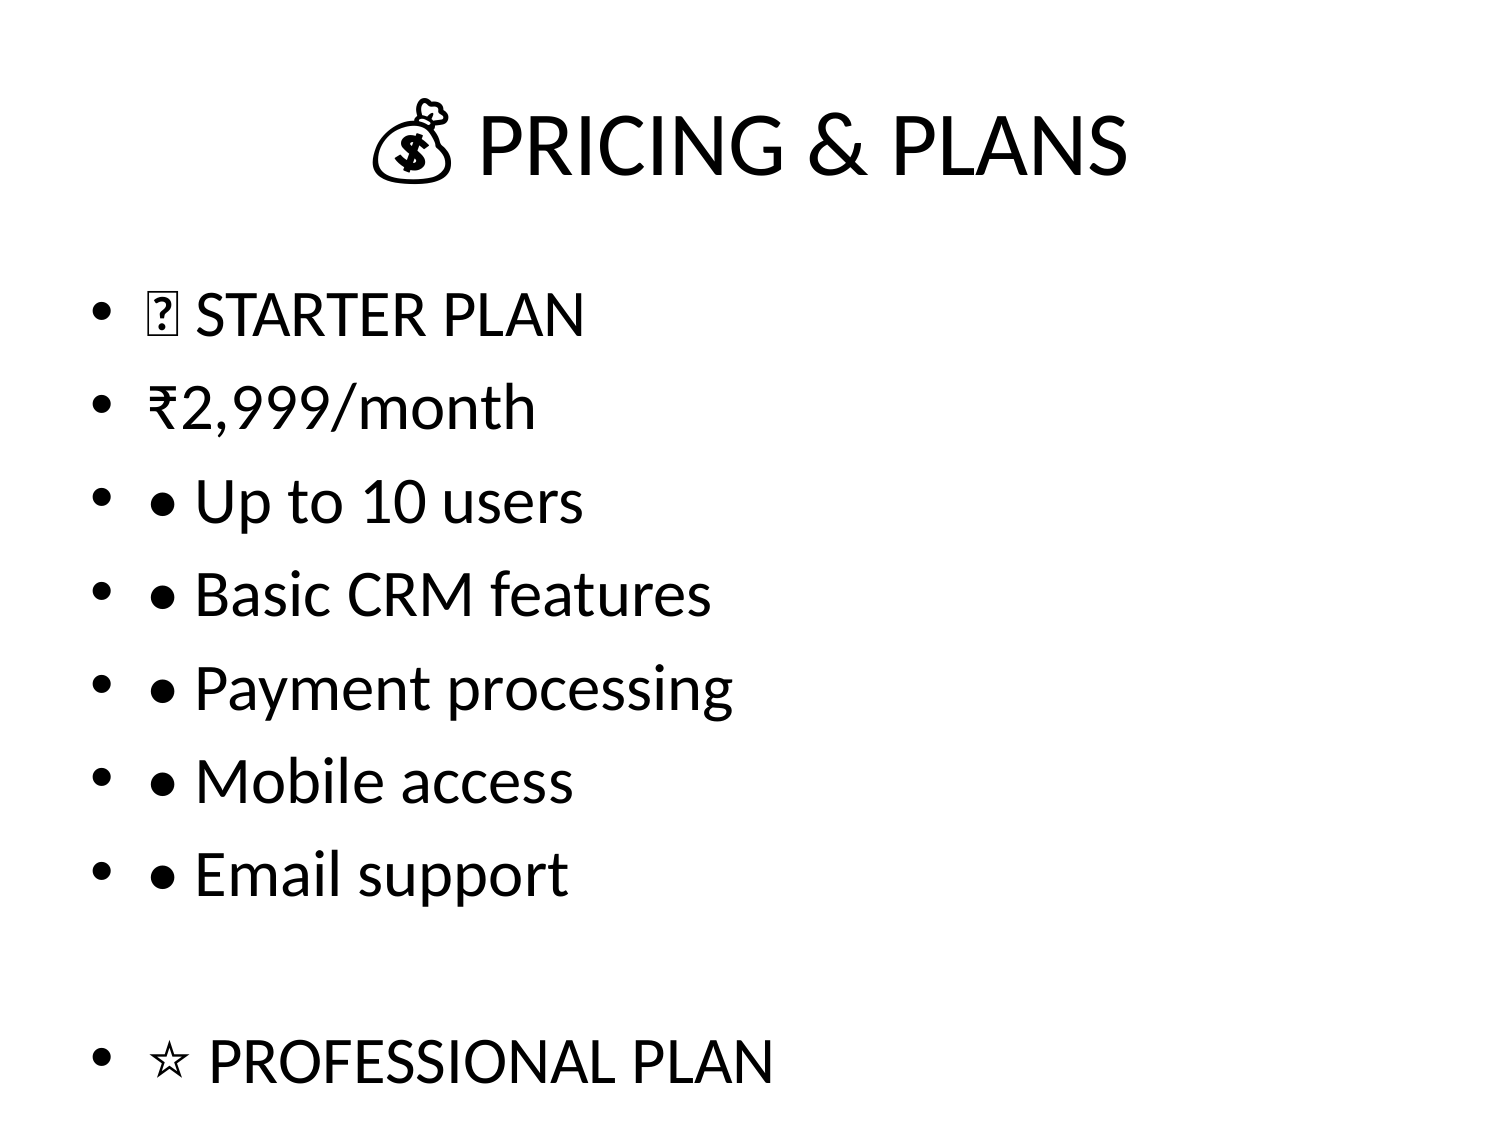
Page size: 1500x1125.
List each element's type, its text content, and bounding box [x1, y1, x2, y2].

title 💰 PRICING & PLANS [75, 45, 1425, 233]
list 🚀 STARTER PLAN ₹2,999/month • Up to 10 users • Basic CRM features • Payment processing • Mobile access • Email support ⭐ PROFESSIONAL PLAN ₹5,999/month • Up to 50 users • Advanced features • Advanced analytics • Workflow automation • Priority support 🏢 ENTERPRISE PLAN ₹12,999/month • Unlimited users • Custom features • API access • Dedicated support • Custom integrations 💡 SPECIAL OFFERS • Annual pricing: 20% discount • Volume discounts available • Custom pricing for large teams [75, 262, 1425, 1005]
